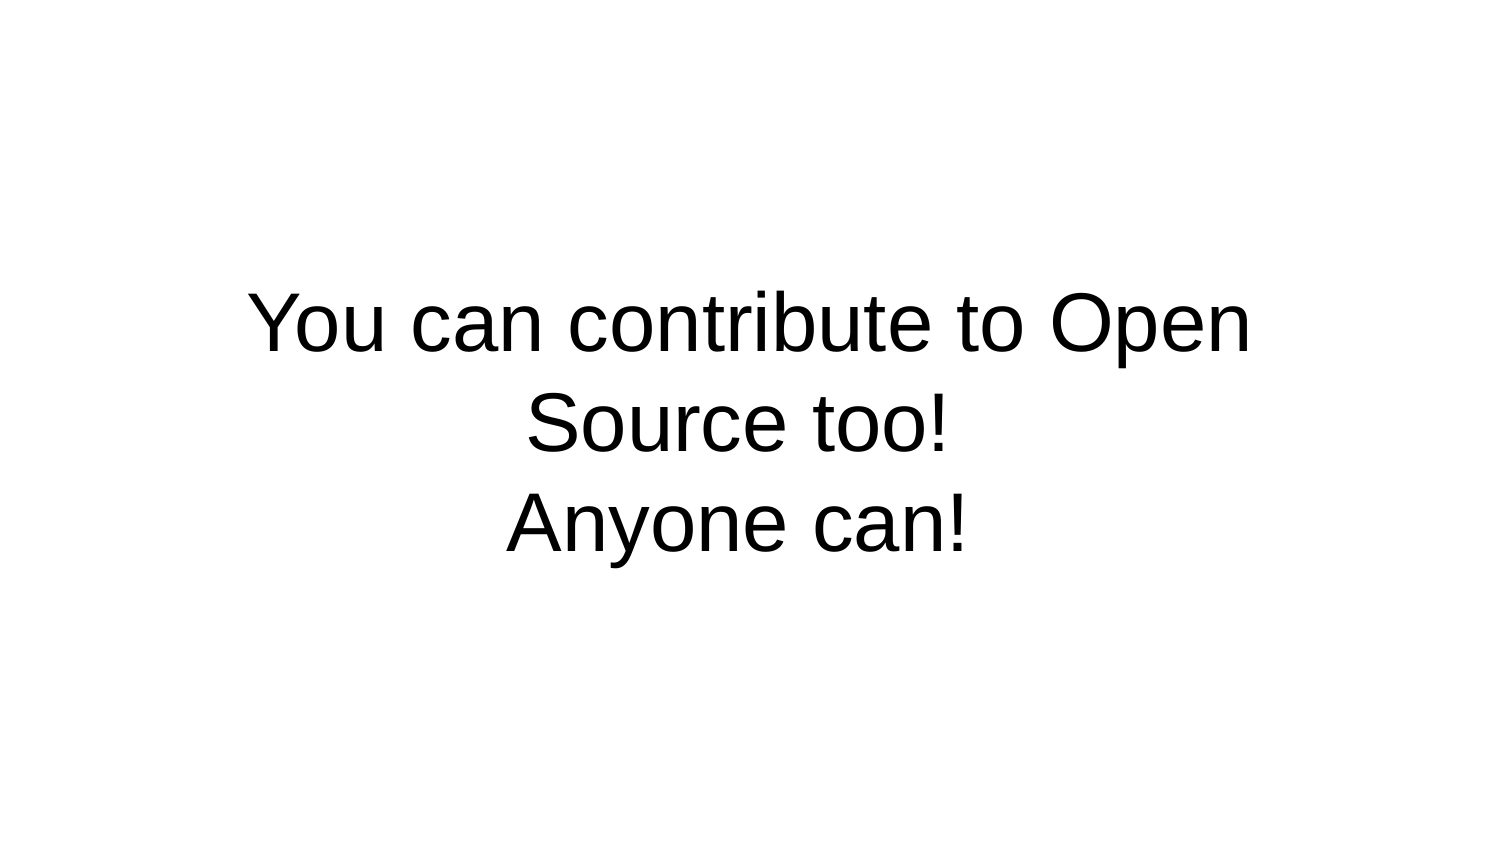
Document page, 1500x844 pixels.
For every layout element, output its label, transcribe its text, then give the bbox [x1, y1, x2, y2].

text_box You can contribute to Open Source too! Anyone can! [152, 252, 1348, 591]
